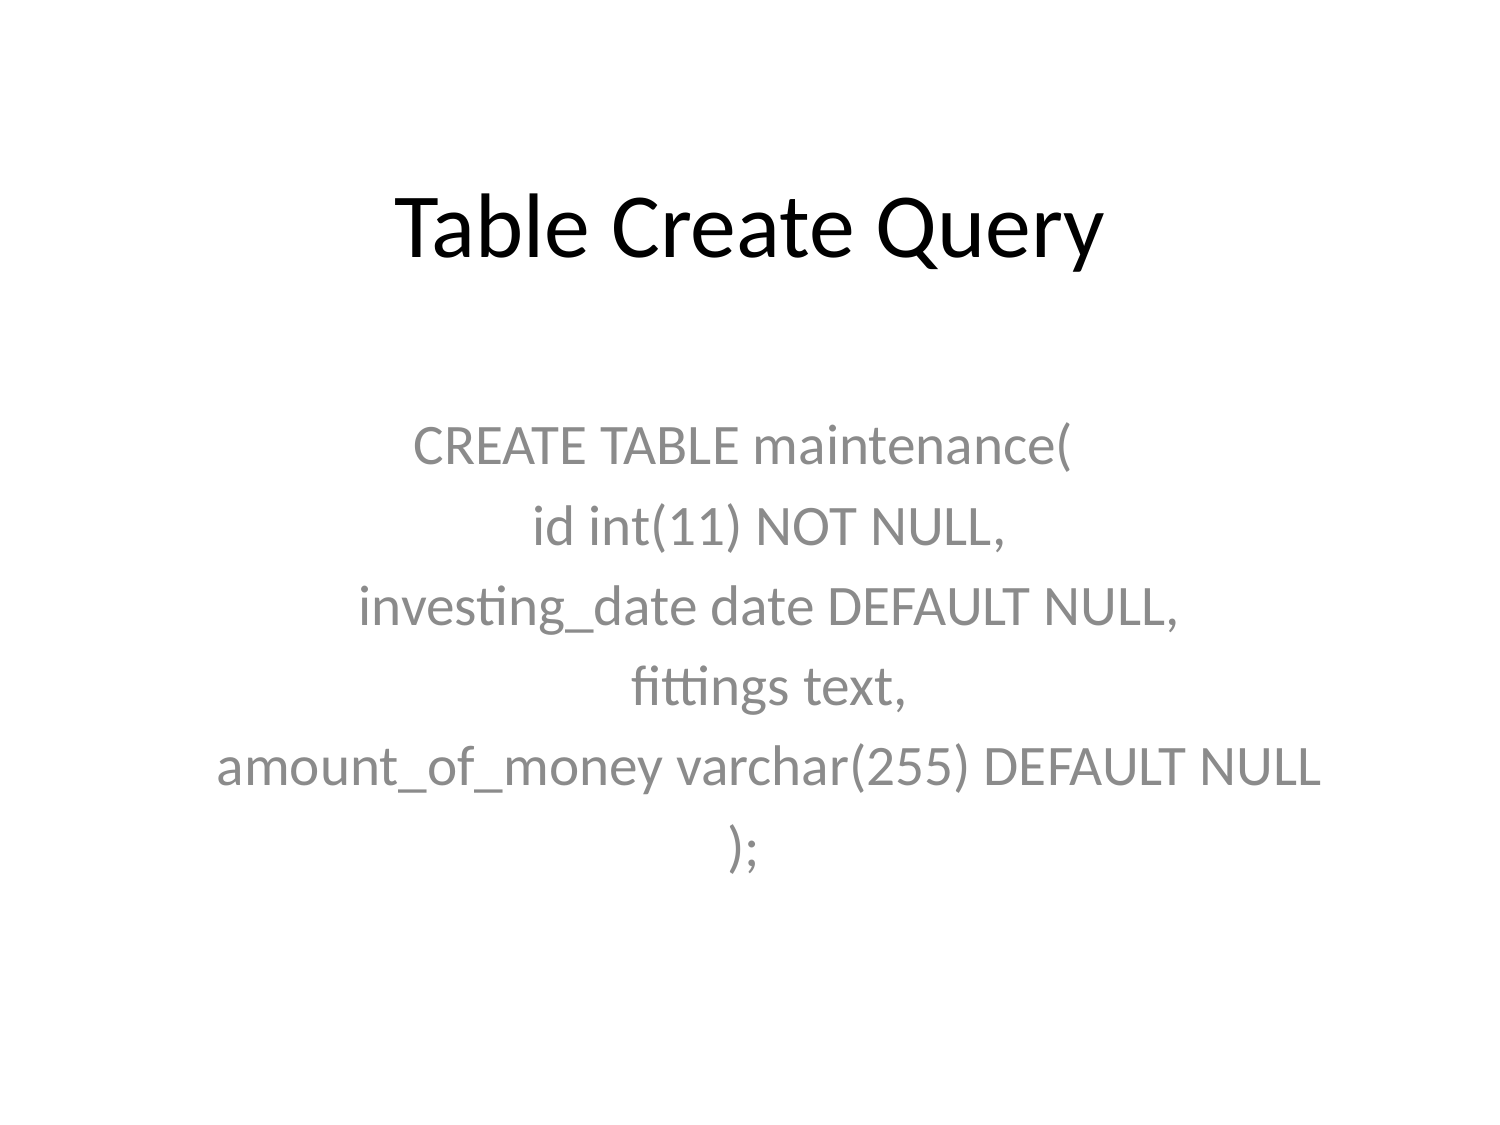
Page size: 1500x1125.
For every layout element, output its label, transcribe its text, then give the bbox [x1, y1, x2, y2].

subtitle CREATE TABLE maintenance( id int(11) NOT NULL, investing_date date DEFAULT NULL, fittings text, amount_of_money varchar(255) DEFAULT NULL ); [137, 399, 1350, 950]
title Table Create Query [112, 99, 1388, 342]
